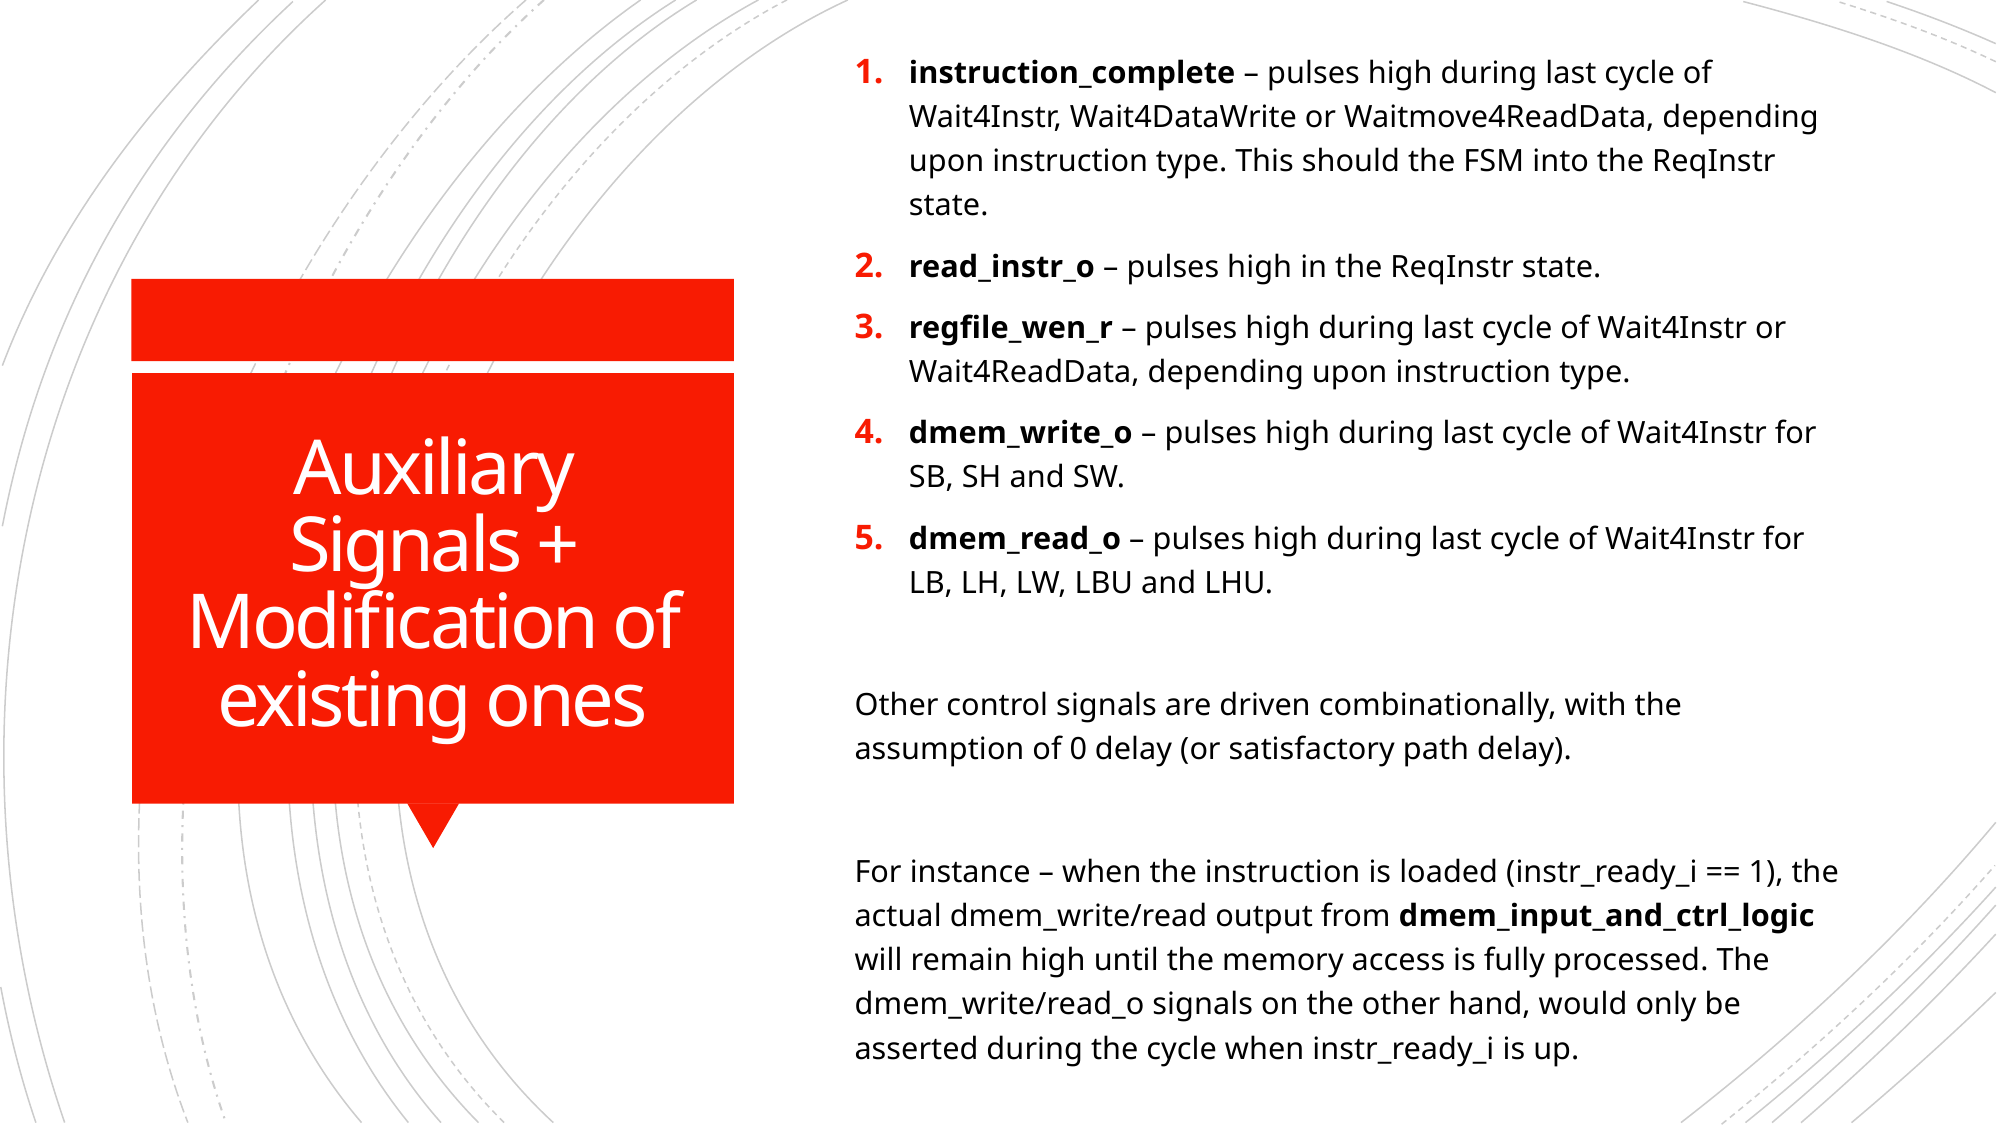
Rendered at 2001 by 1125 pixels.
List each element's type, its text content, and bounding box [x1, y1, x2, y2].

list instruction_complete – pulses high during last cycle of Wait4Instr, Wait4DataWrite or Waitmove4ReadData, depending upon instruction type. This should the FSM into the ReqInstr state. read_instr_o – pulses high in the ReqInstr state. regfile_wen_r – pulses high during last cycle of Wait4Instr or Wait4ReadData, depending upon instruction type. dmem_write_o – pulses high during last cycle of Wait4Instr for SB, SH and SW. dmem_read_o – pulses high during last cycle of Wait4Instr for LB, LH, LW, LBU and LHU. Other control signals are driven combinationally, with the assumption of 0 delay (or satisfactory path delay). For instance – when the instruction is loaded (instr_ready_i == 1), the actual dmem_write/read output from dmem_input_and_ctrl_logic will remain high until the memory access is fully processed. The dmem_write/read_o signals on the other hand, would only be asserted during the cycle when instr_ready_i is up. [839, 33, 1871, 1077]
title Auxiliary Signals + Modification of existing ones [145, 385, 720, 789]
